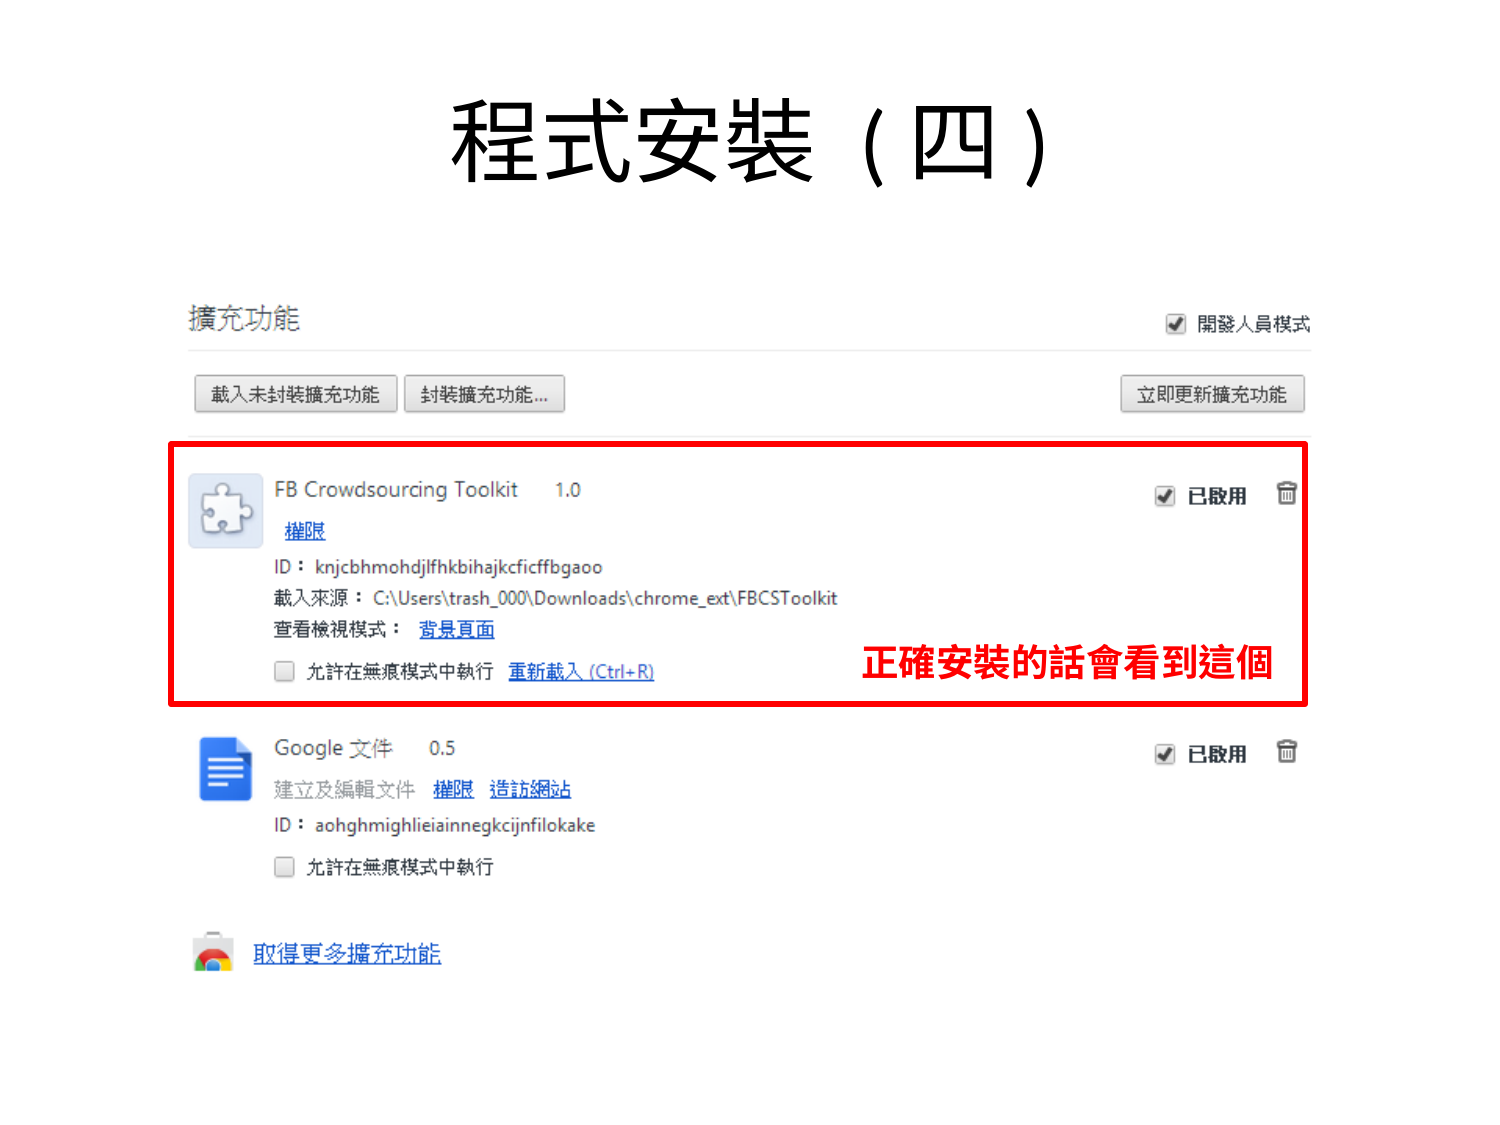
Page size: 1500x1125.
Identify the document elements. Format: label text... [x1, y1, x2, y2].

picture [129, 278, 1371, 1005]
title 程式安裝 (四) [75, 45, 1425, 233]
